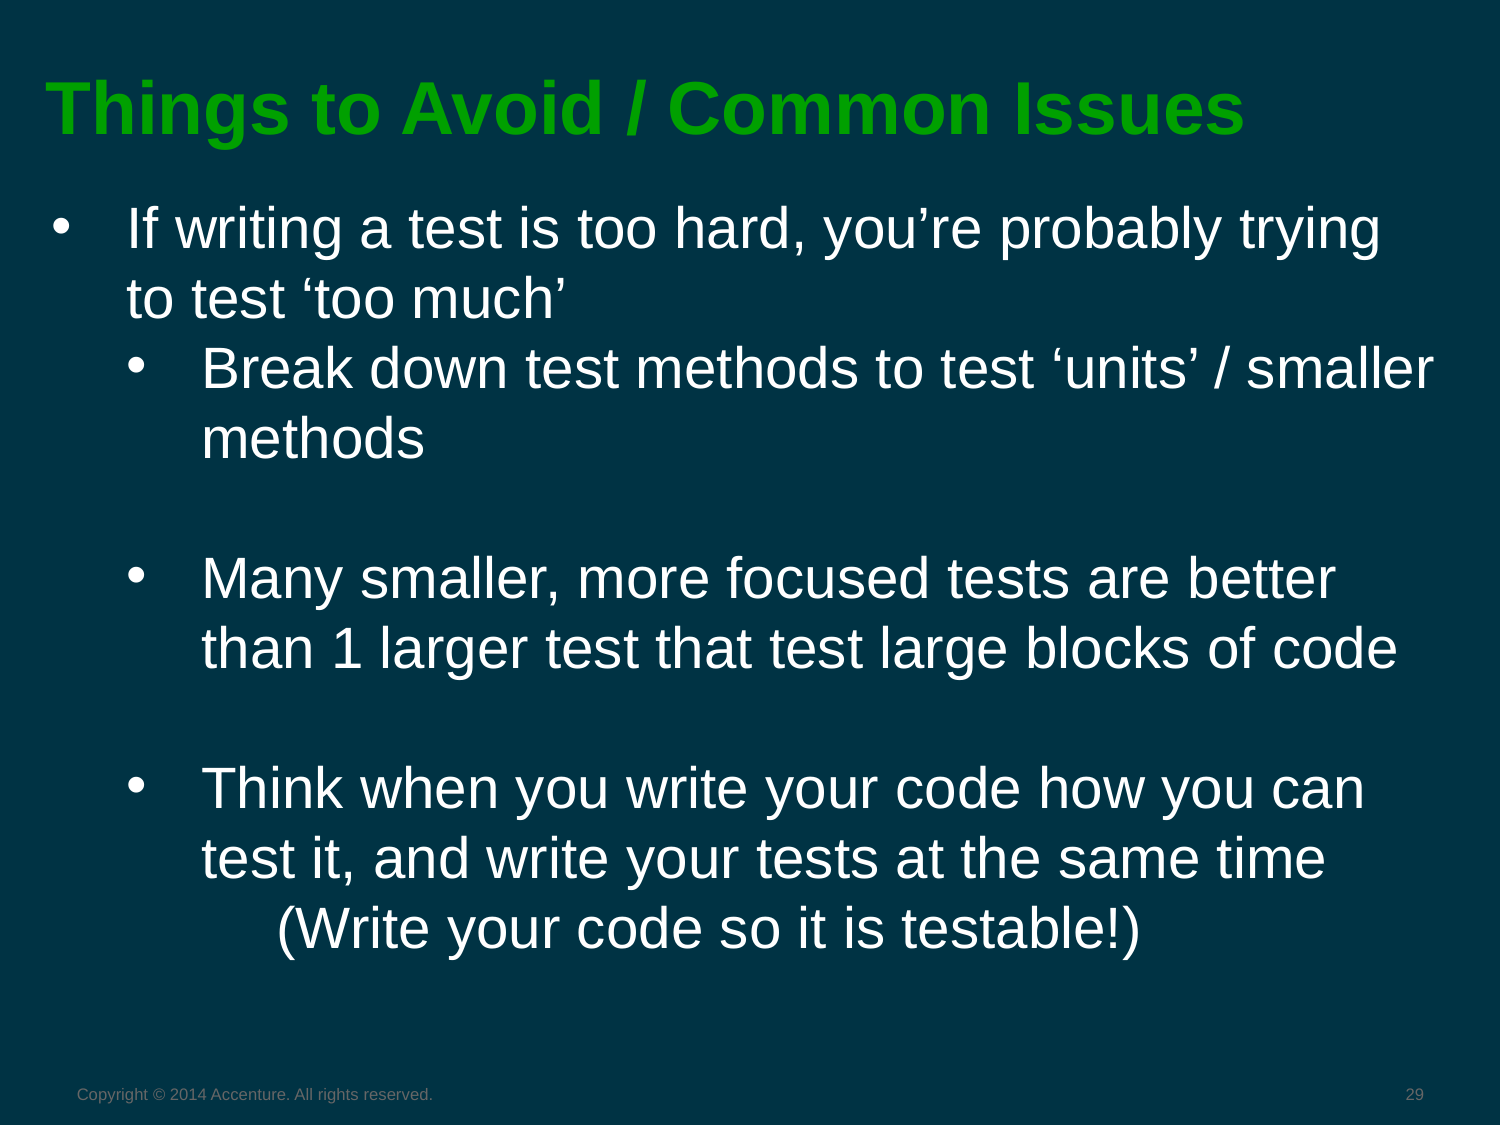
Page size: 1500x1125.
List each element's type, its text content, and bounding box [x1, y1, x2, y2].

text_box If writing a test is too hard, you’re probably trying to test ‘too much’ Break down test methods to test ‘units’ / smaller methods Many smaller, more focused tests are better than 1 larger test that test large blocks of code Think when you write your code how you can test it, and write your tests at the same time (Write your code so it is testable!) [45, 184, 1445, 1036]
title Things to Avoid / Common Issues [44, 58, 1393, 158]
